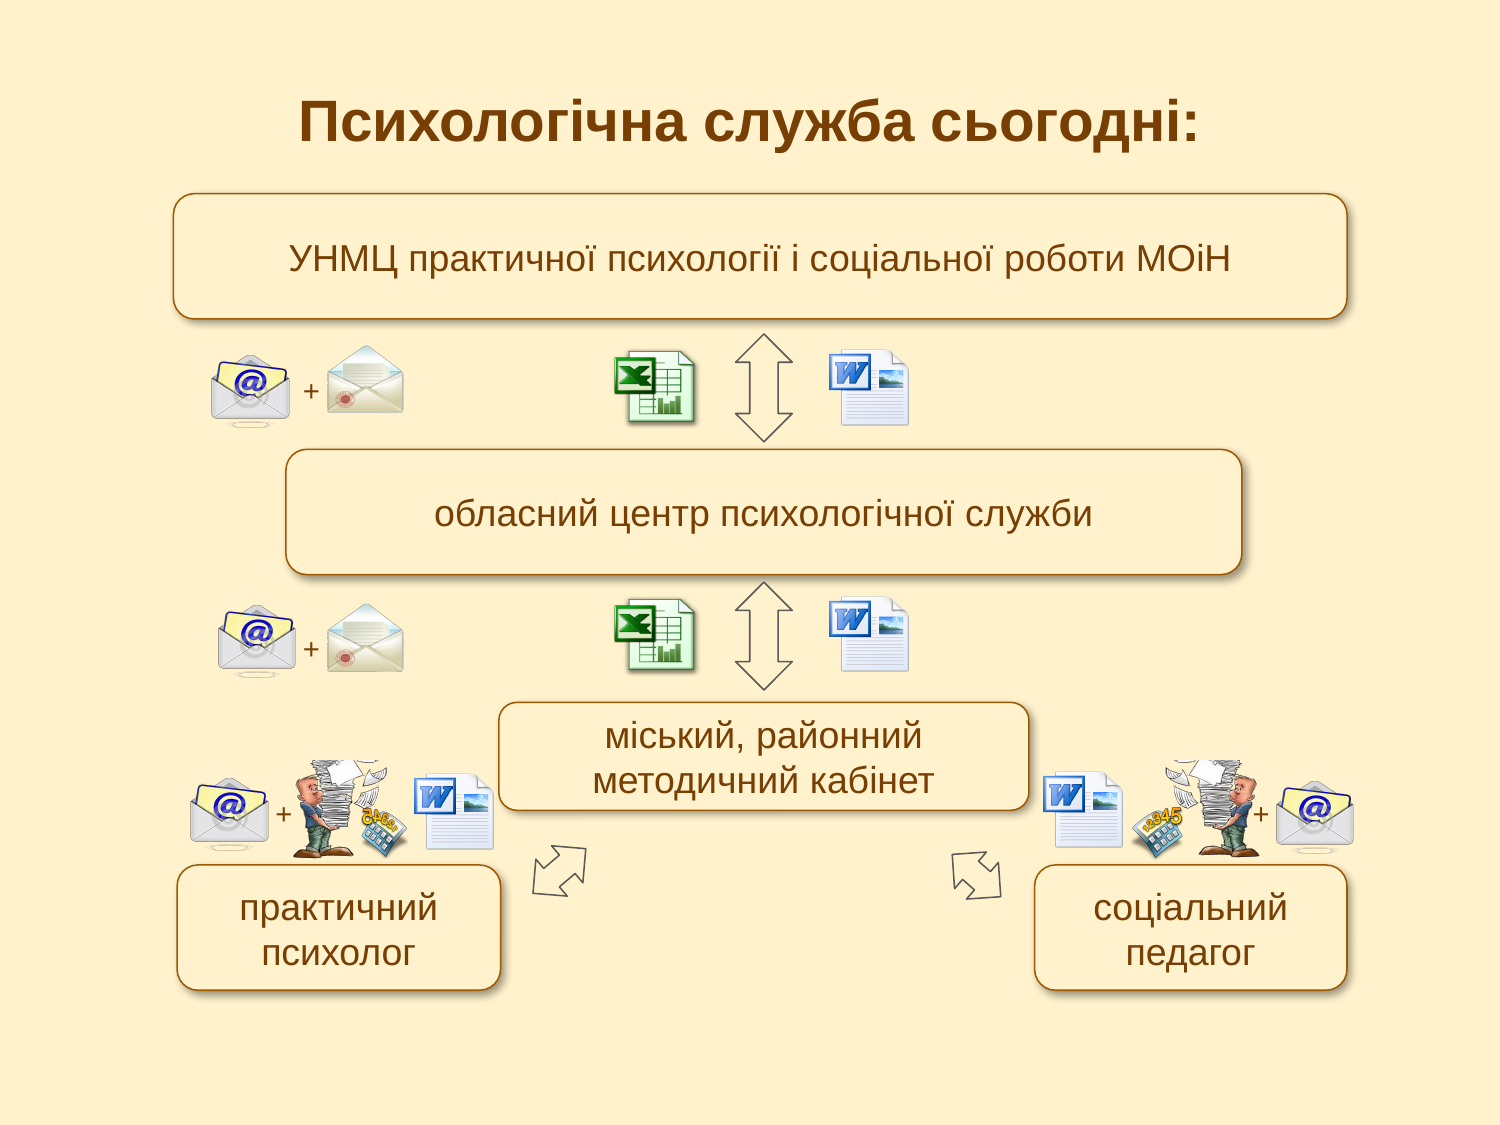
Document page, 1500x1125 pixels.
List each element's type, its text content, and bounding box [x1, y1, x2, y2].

picture [210, 602, 304, 678]
picture [204, 352, 298, 429]
picture [822, 588, 929, 684]
text_box [735, 582, 793, 691]
text_box міський, районний методичний кабінет [498, 702, 1029, 811]
text_box соціальний педагог [1034, 864, 1347, 991]
picture [1036, 760, 1362, 860]
text_box + [300, 354, 313, 426]
text_box [532, 845, 586, 897]
title Психологічна служба сьогодні: [207, 68, 1293, 191]
text_box УНМЦ практичної психології і соціальної роботи МОіН [173, 193, 1348, 319]
picture [822, 342, 929, 437]
picture [612, 595, 706, 677]
text_box [952, 852, 1001, 900]
text_box обласний центр психологічної служби [285, 449, 1242, 575]
picture [612, 347, 706, 429]
picture [313, 599, 419, 677]
picture [313, 340, 419, 418]
picture [183, 775, 277, 852]
text_box [735, 333, 793, 442]
text_box практичний психолог [177, 864, 501, 991]
picture [282, 760, 514, 861]
